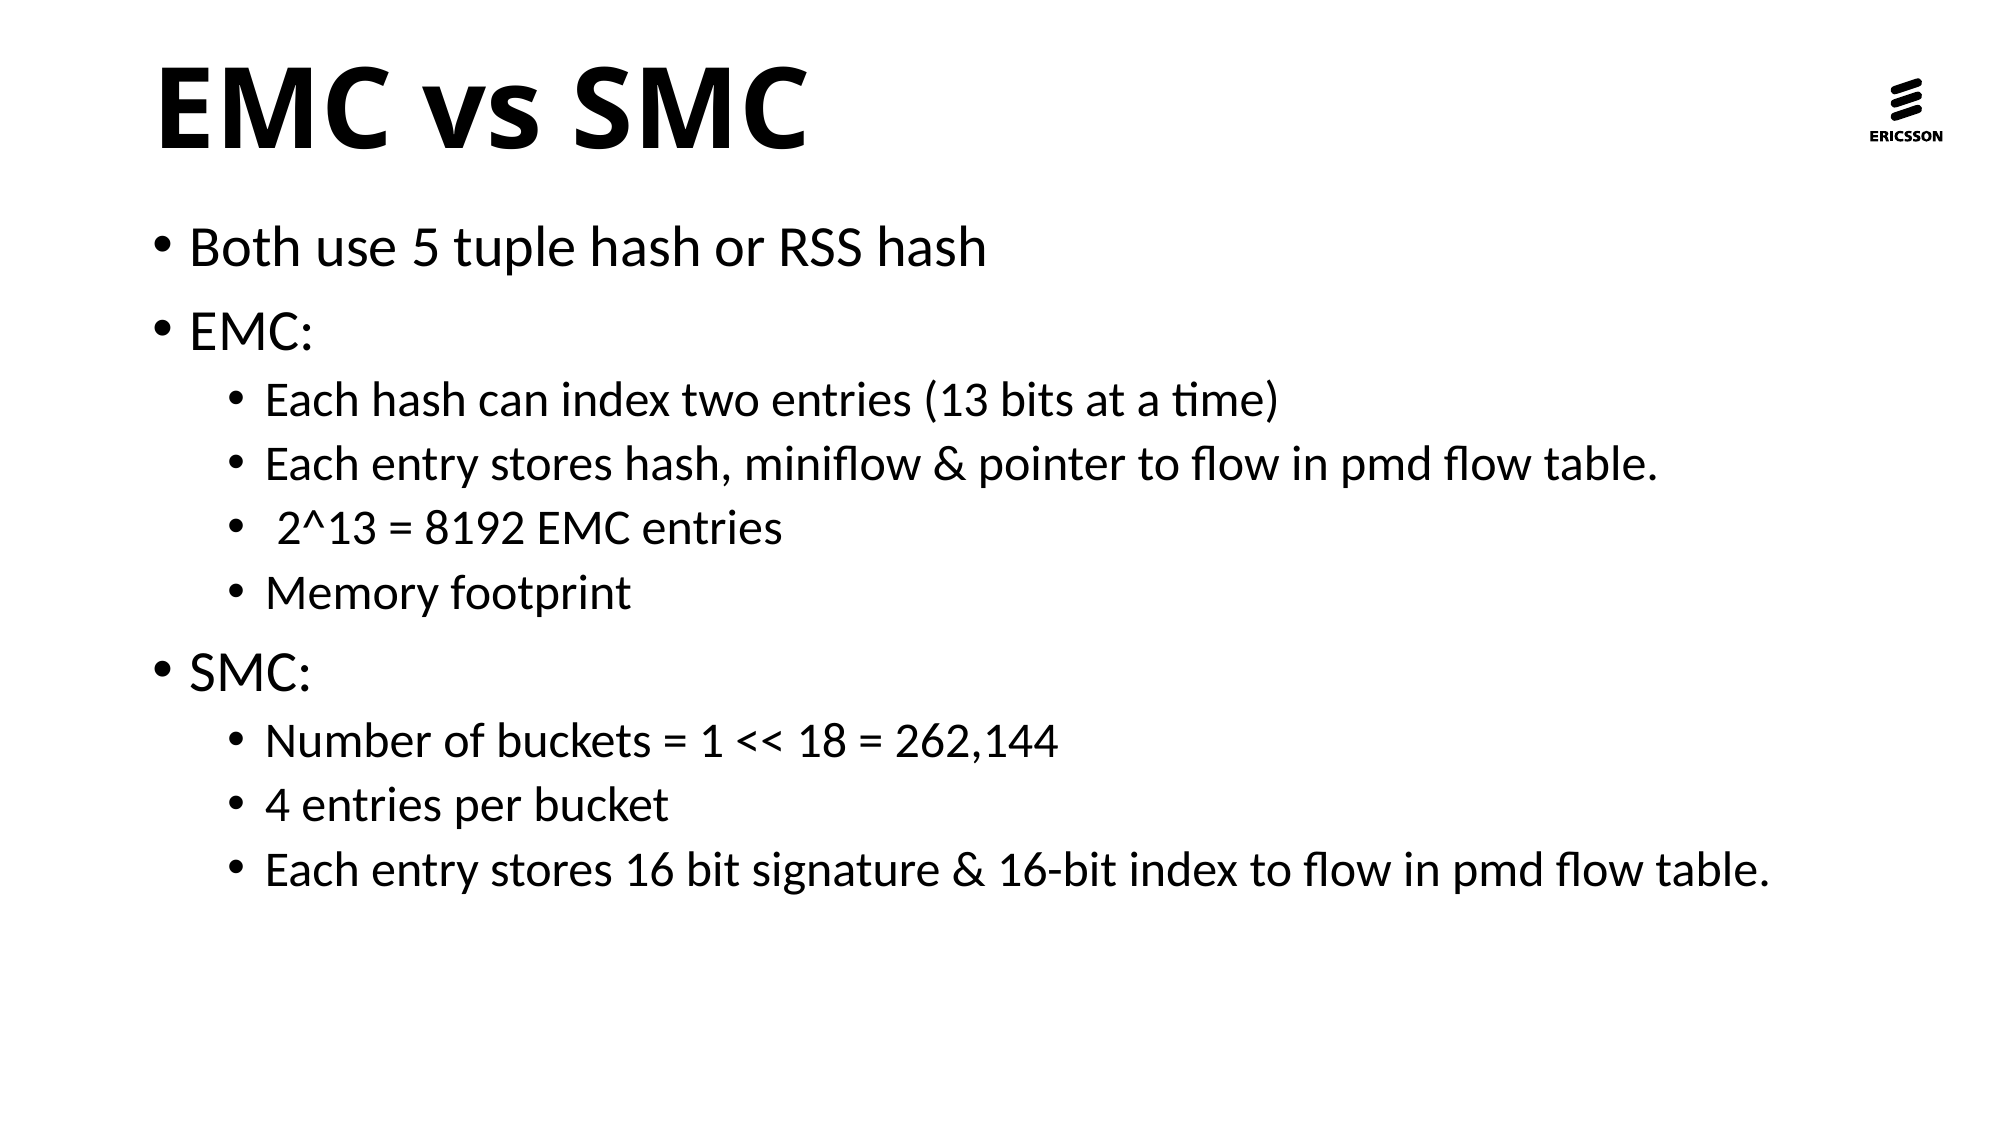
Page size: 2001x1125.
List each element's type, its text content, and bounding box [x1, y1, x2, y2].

title EMC vs SMC [137, 3, 1863, 208]
picture [1866, 70, 1946, 150]
list Both use 5 tuple hash or RSS hash EMC: Each hash can index two entries (13 bits at a time) Each entry stores hash, miniflow & pointer to flow in pmd flow table. 2^13 = 8192 EMC entries Memory footprint SMC: Number of buckets = 1 << 18 = 262,144 4 entries per bucket Each entry stores 16 bit signature & 16-bit index to flow in pmd flow table. [137, 208, 1863, 1014]
